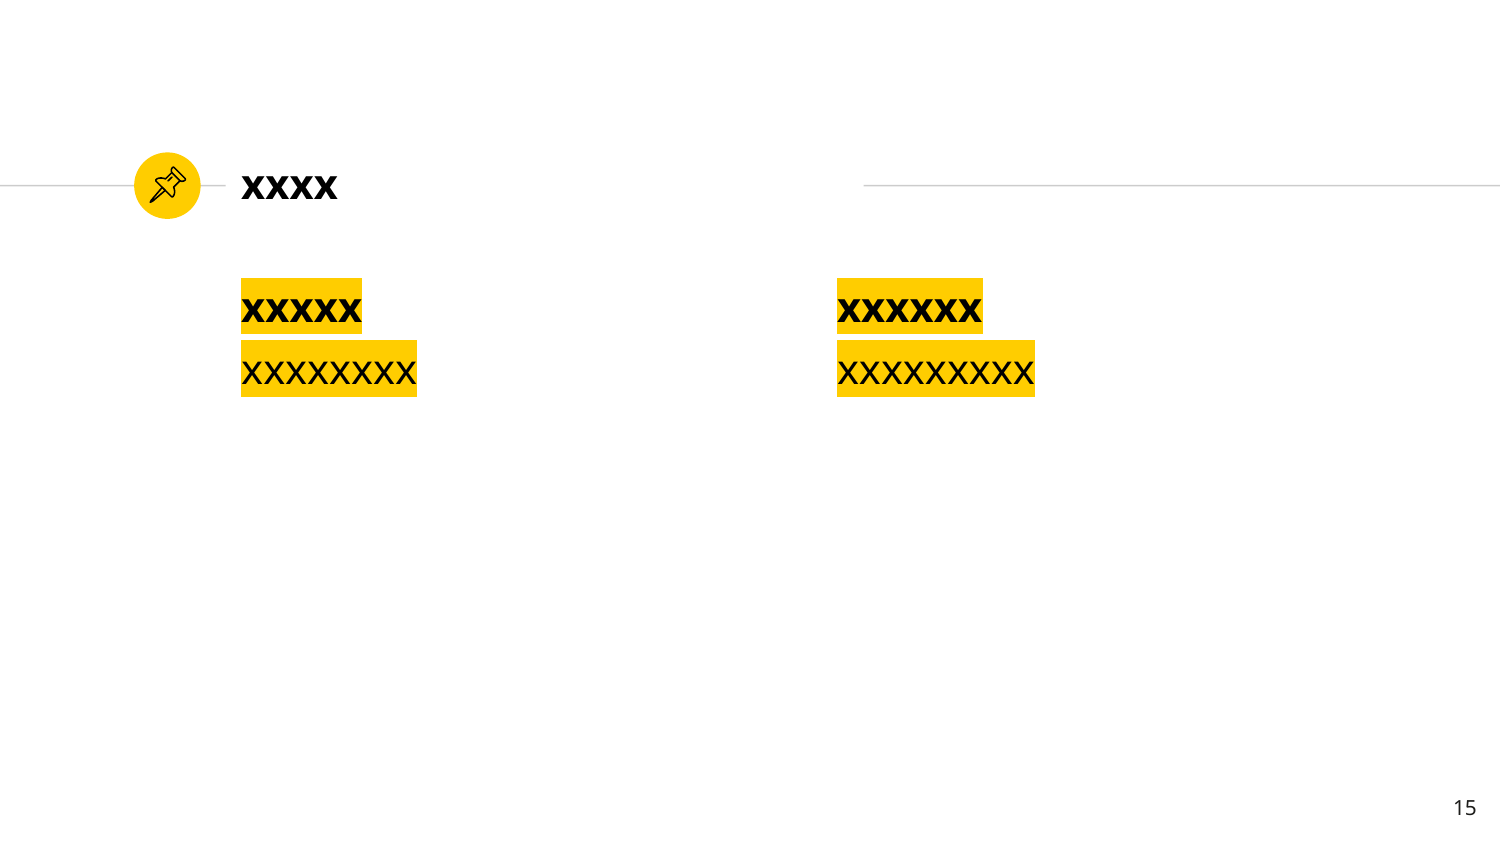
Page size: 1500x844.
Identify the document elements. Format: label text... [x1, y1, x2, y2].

text_box xxxxxx xxxxxxxxx [822, 265, 1385, 796]
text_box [150, 167, 186, 203]
text_box xxxx [226, 146, 863, 219]
text_box xxxxx xxxxxxxx [226, 265, 789, 796]
text_box <number> [1401, 779, 1492, 844]
